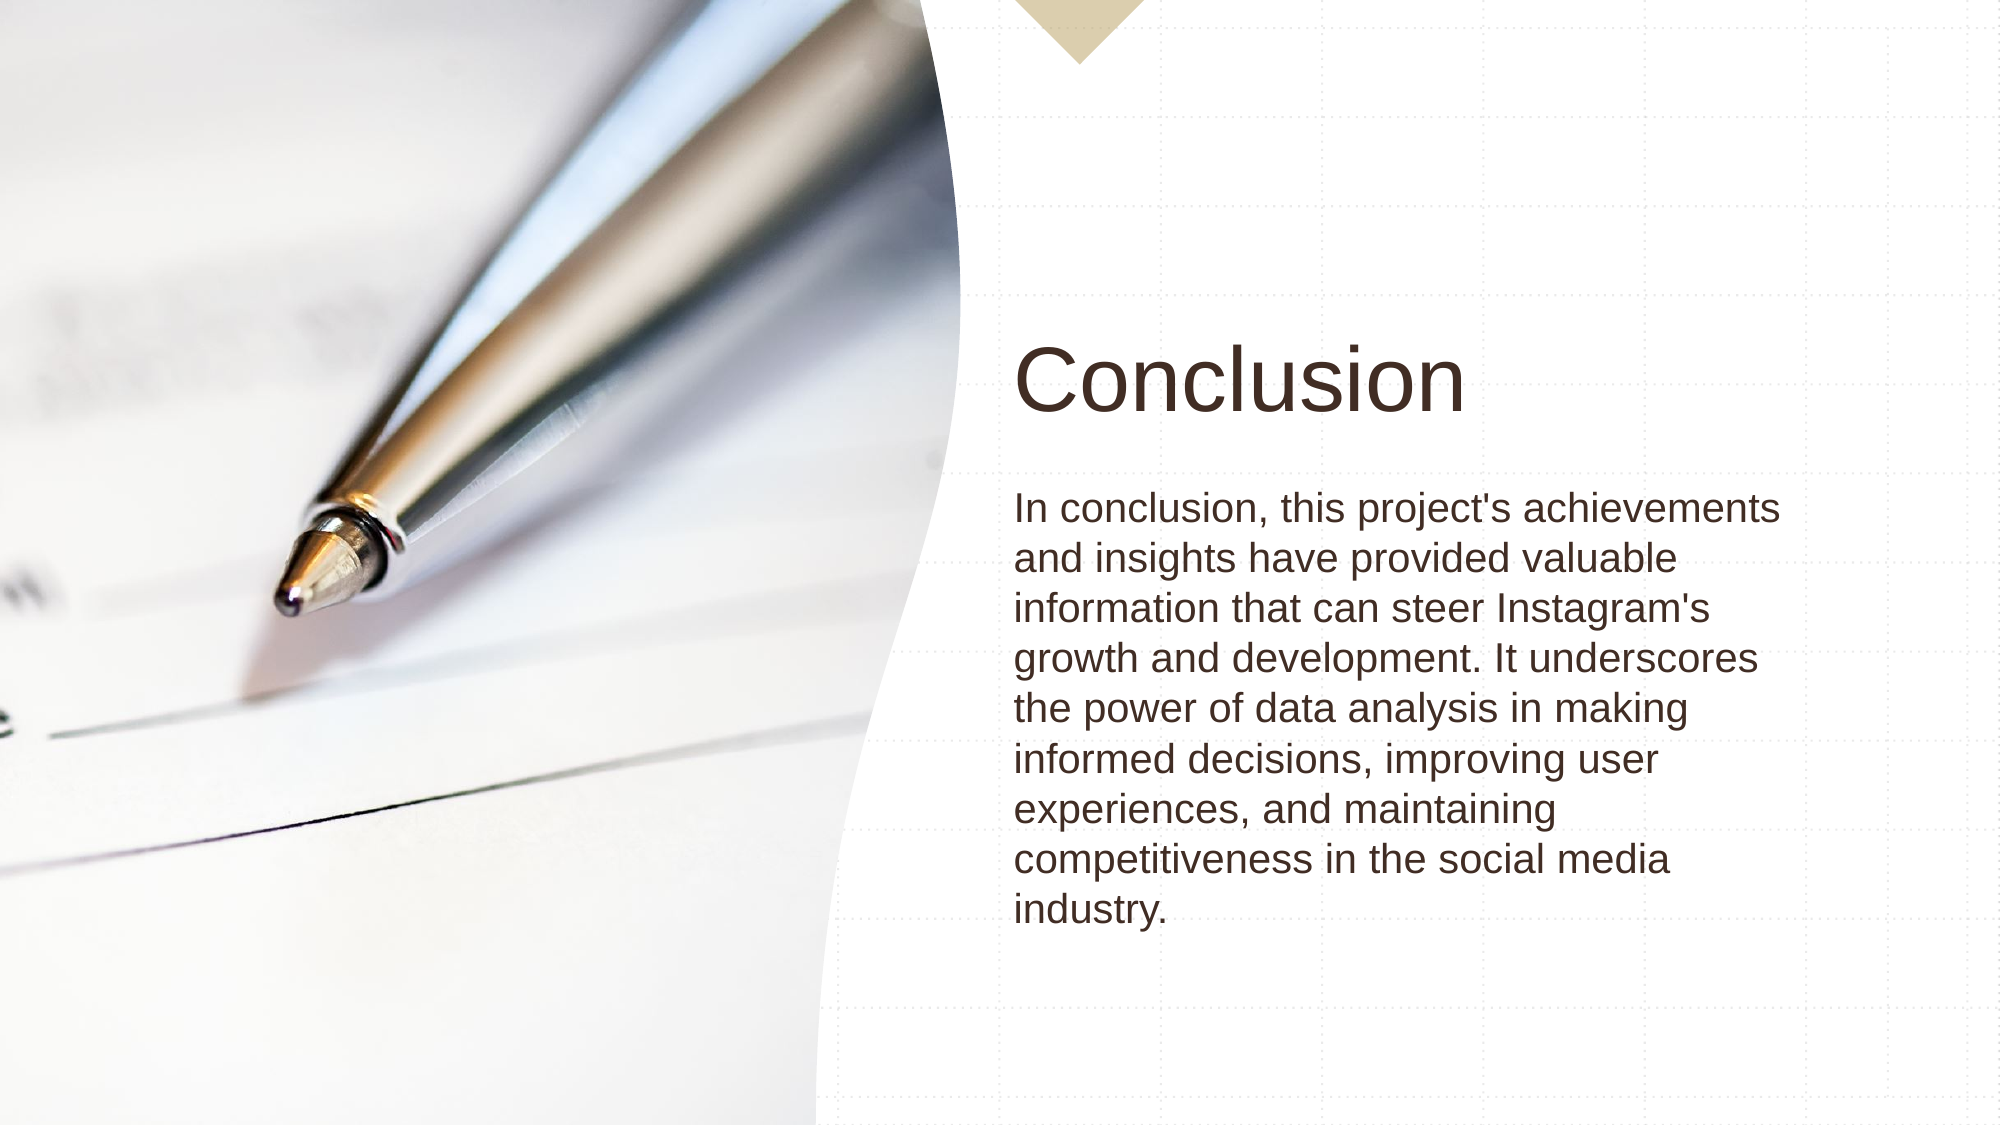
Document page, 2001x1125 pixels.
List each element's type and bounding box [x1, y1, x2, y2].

text_box [962, 0, 2000, 1125]
picture [0, 0, 961, 1125]
